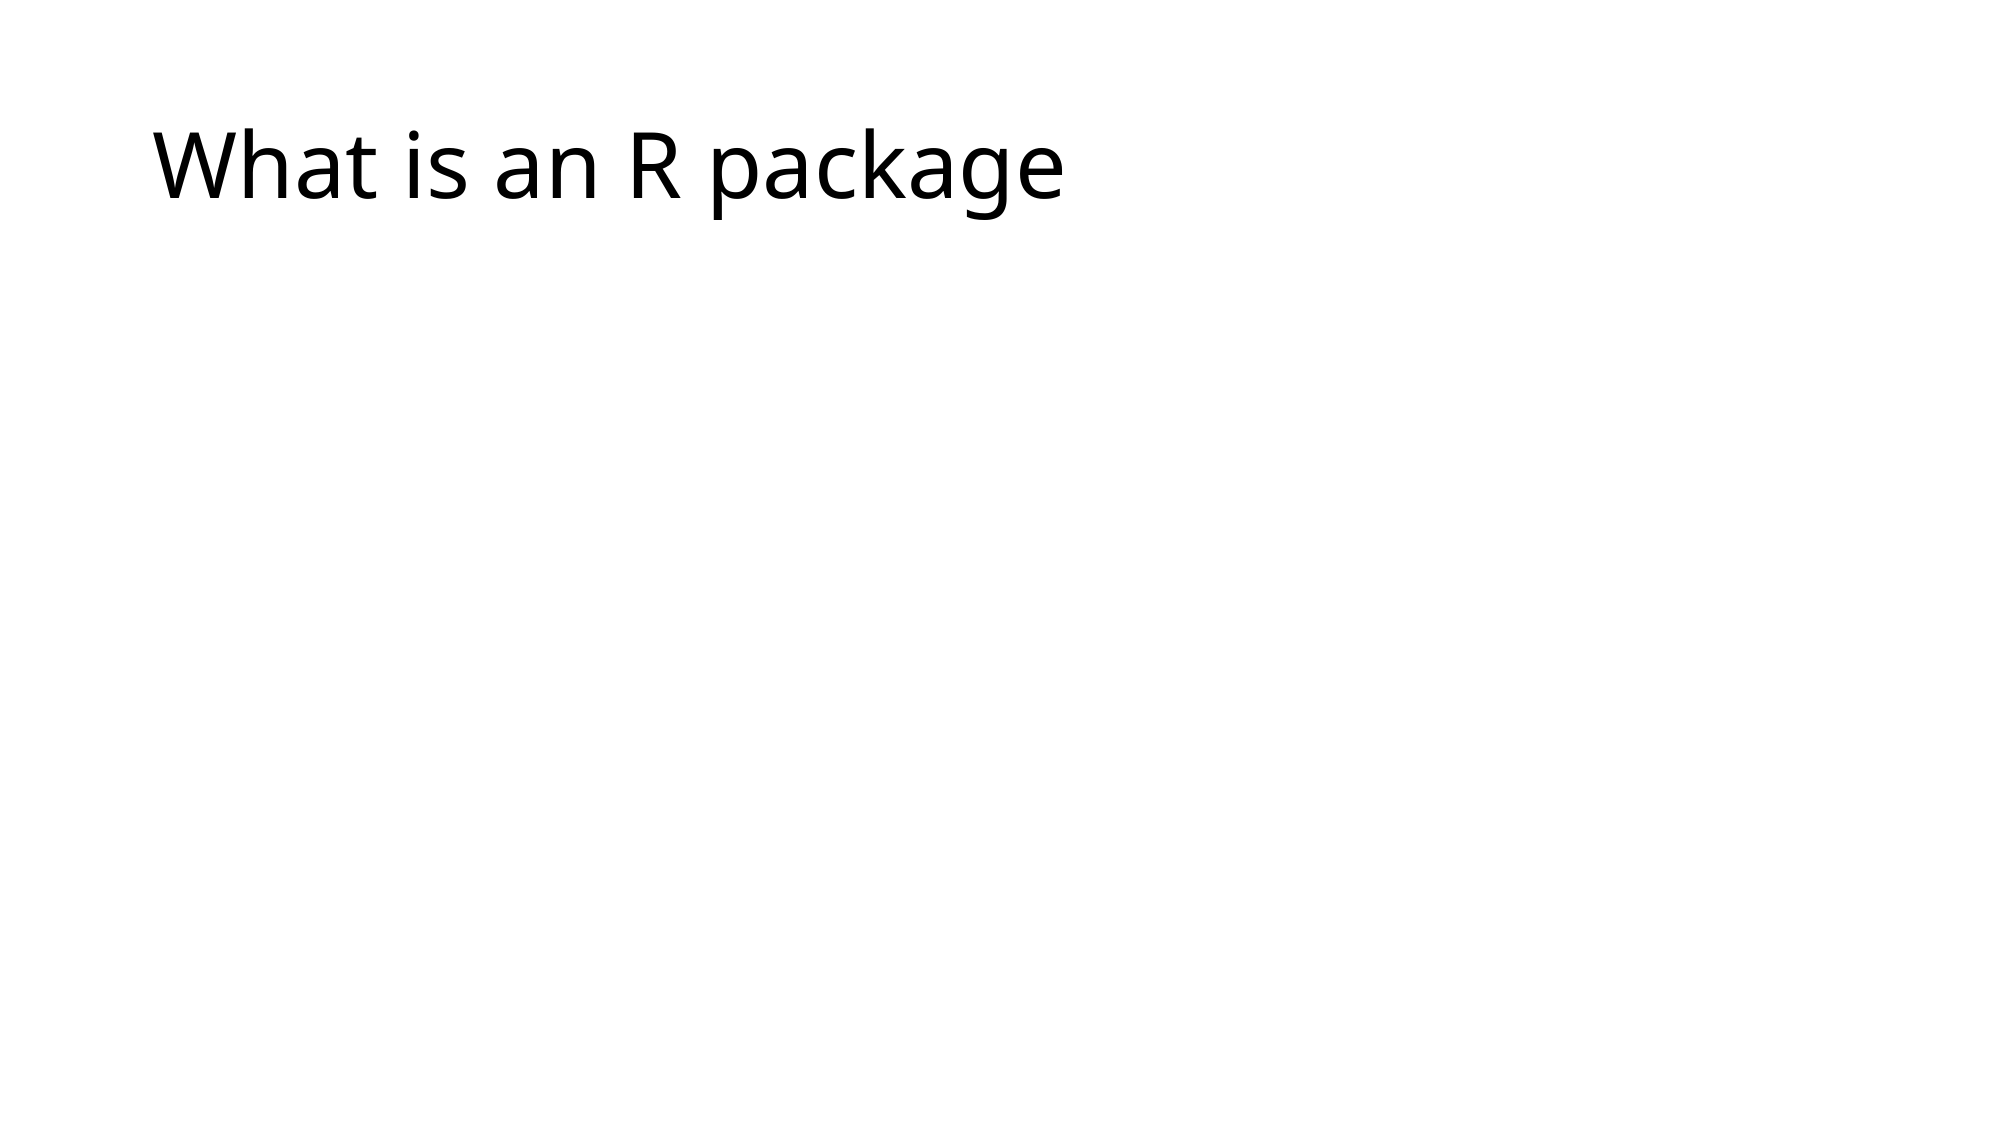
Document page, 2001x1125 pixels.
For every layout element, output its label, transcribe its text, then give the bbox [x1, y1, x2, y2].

title What is an R package [137, 59, 1863, 278]
